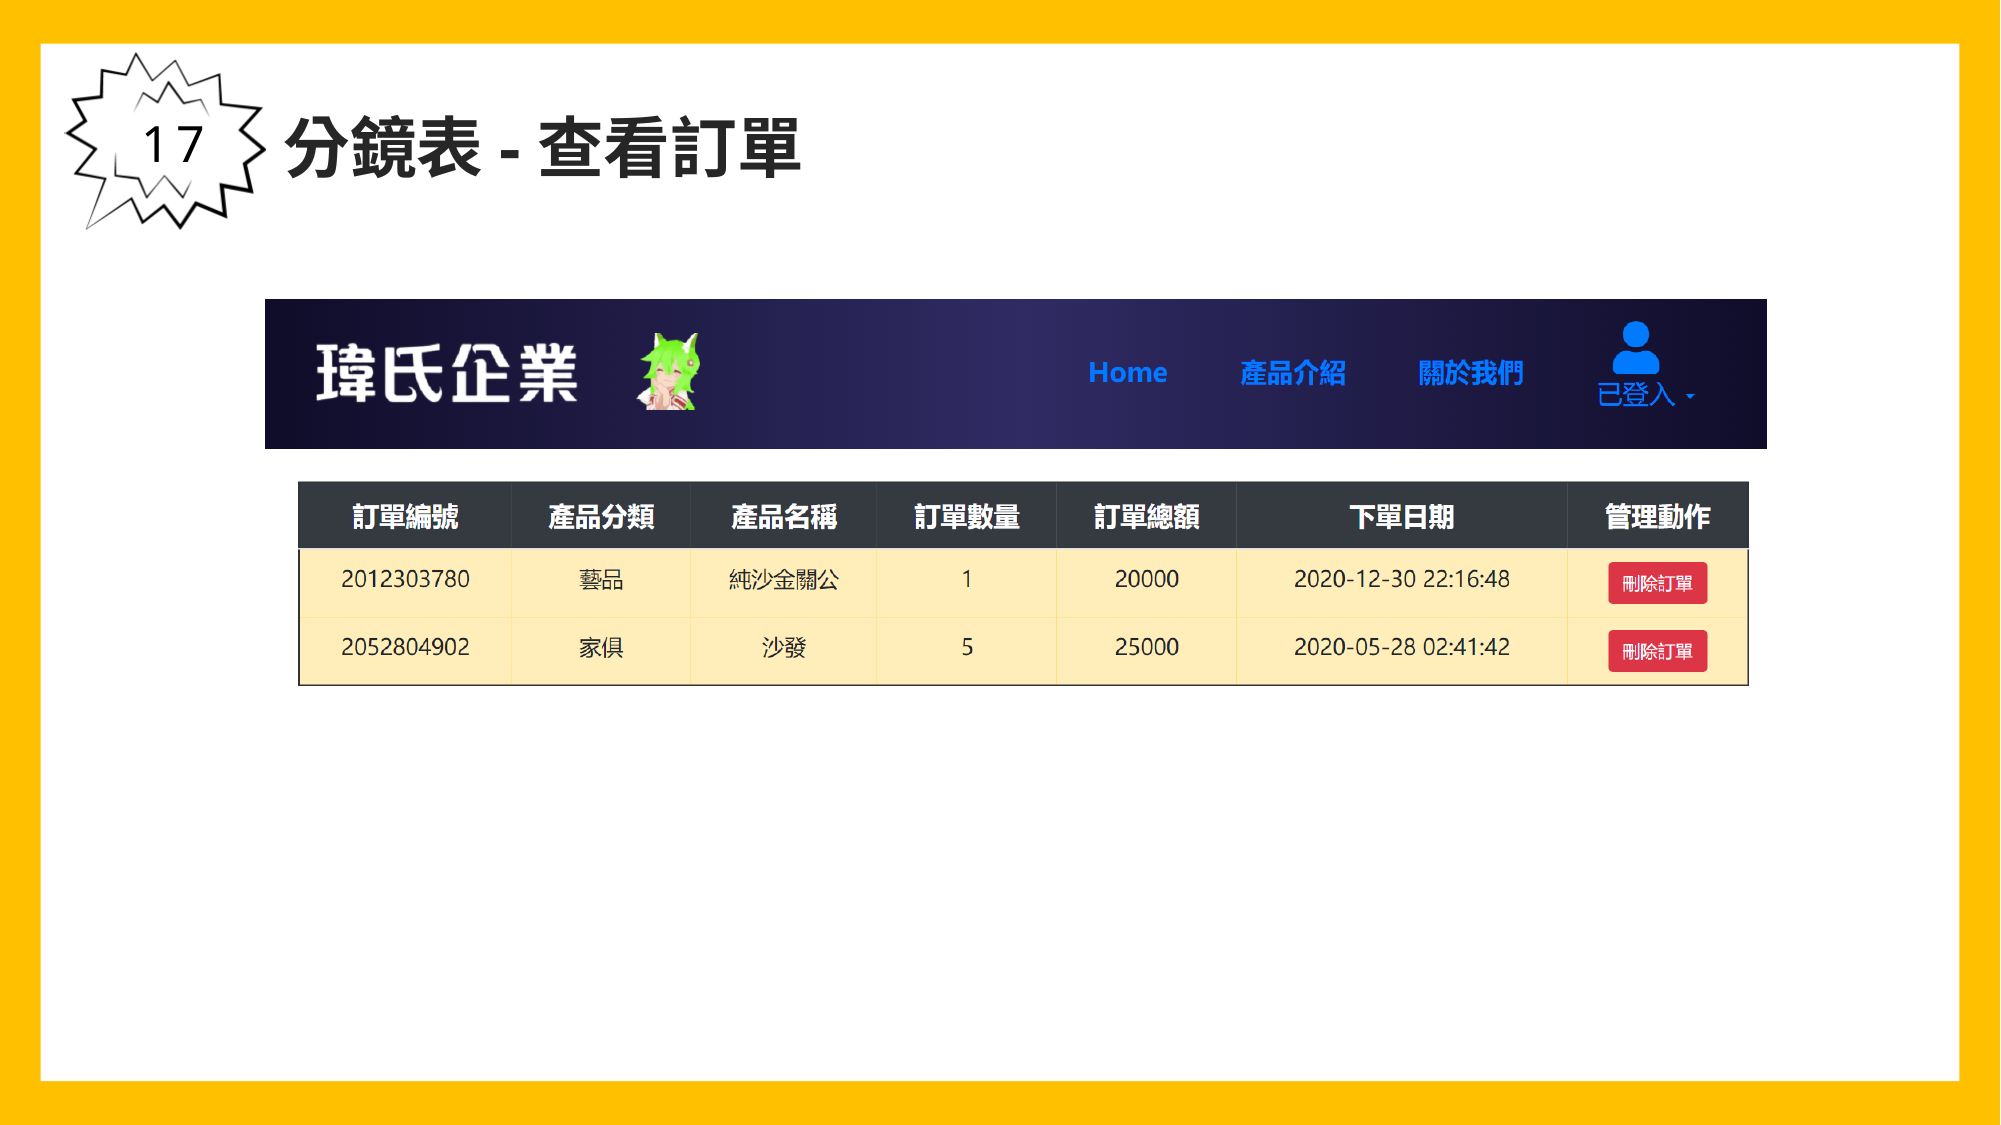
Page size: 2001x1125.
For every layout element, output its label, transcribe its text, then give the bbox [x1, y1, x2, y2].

text_box 分鏡表-查看訂單 [275, 98, 1130, 193]
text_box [64, 52, 275, 230]
picture [265, 299, 1767, 1027]
